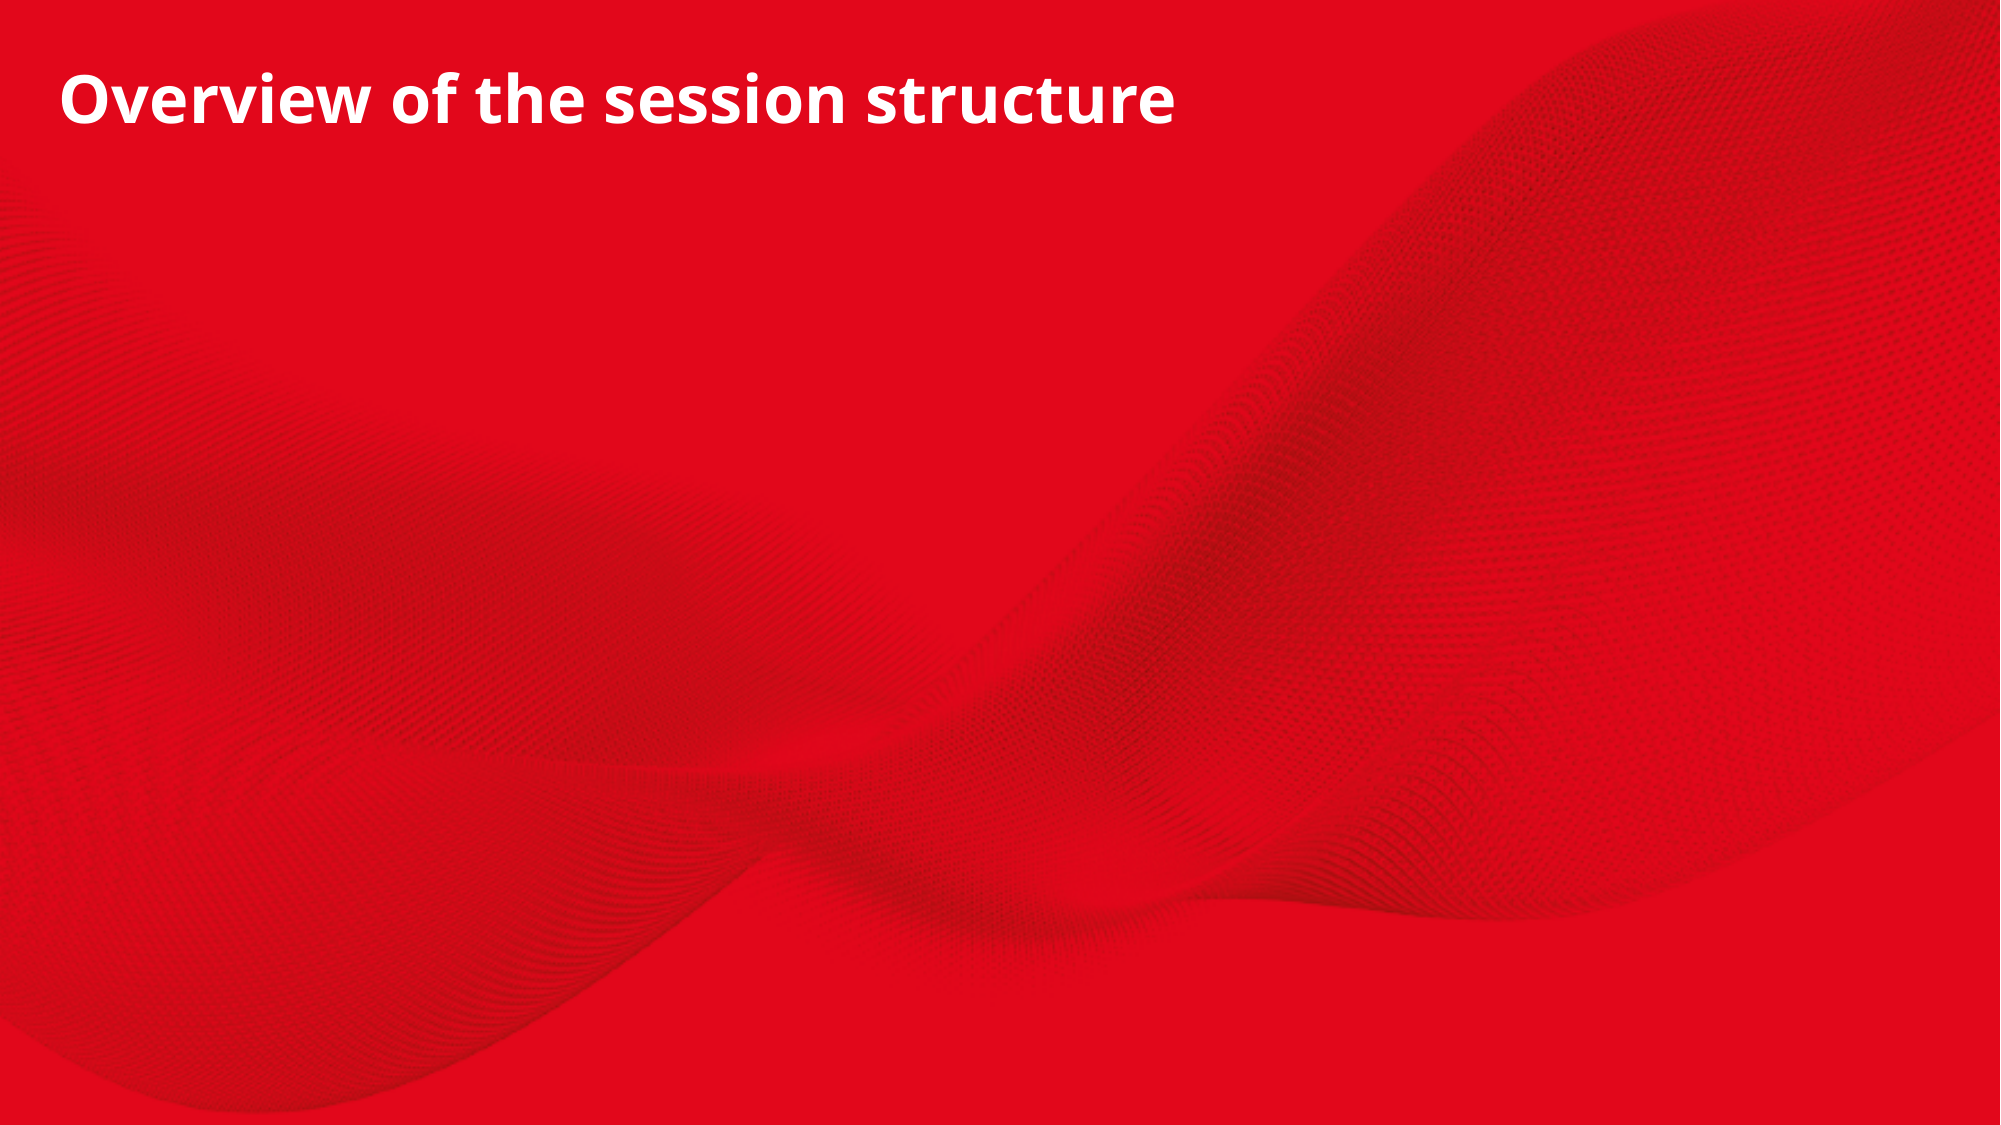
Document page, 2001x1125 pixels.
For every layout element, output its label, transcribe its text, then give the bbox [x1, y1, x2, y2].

picture [0, 0, 2000, 1125]
title Overview of the session structure [58, 56, 1857, 190]
